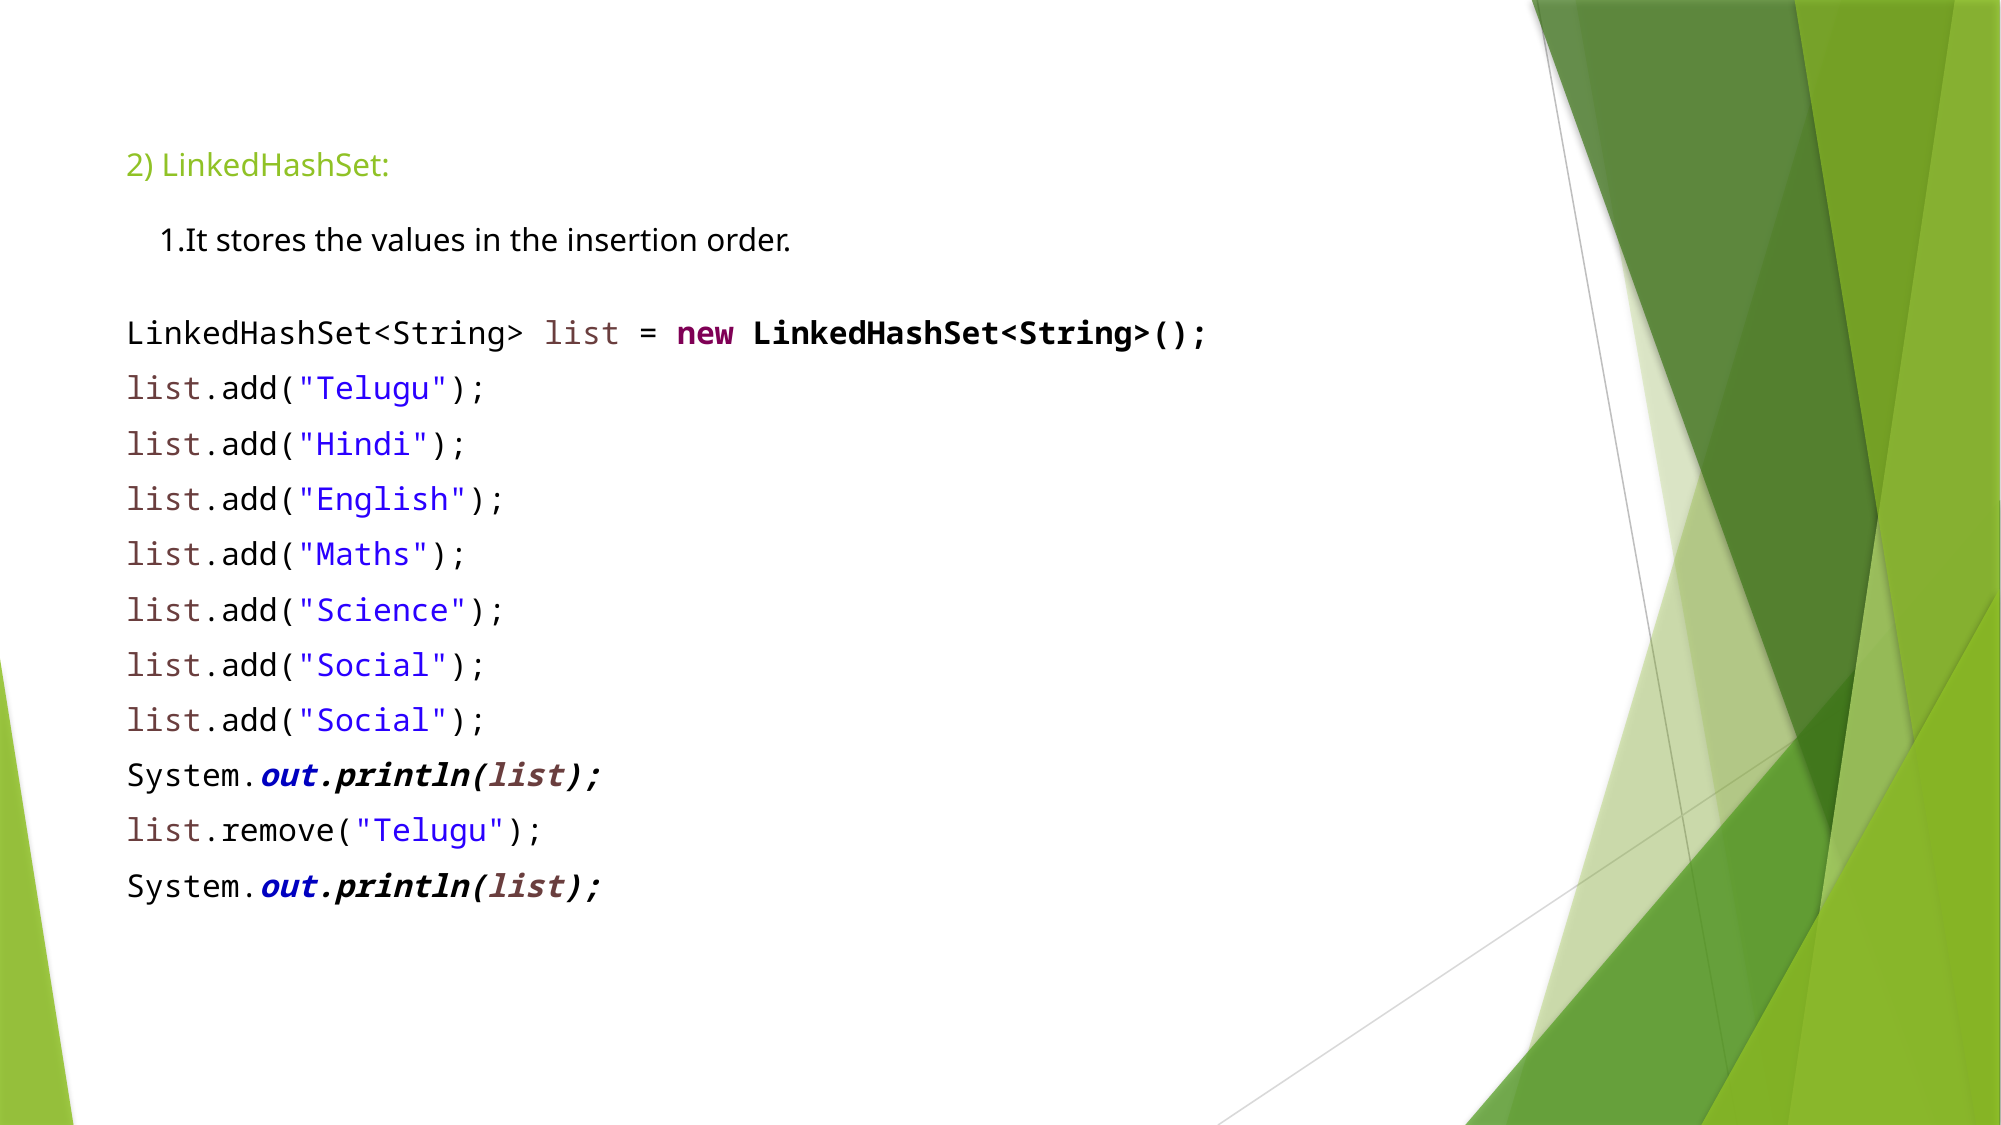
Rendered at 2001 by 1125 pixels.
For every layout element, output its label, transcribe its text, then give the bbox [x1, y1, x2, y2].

list 2) LinkedHashSet: 1.It stores the values in the insertion order. LinkedHashSet<String> list = new LinkedHashSet<String>(); list.add("Telugu"); list.add("Hindi"); list.add("English"); list.add("Maths"); list.add("Science"); list.add("Social"); list.add("Social"); System.out.println(list); list.remove("Telugu"); System.out.println(list); [111, 137, 1522, 991]
